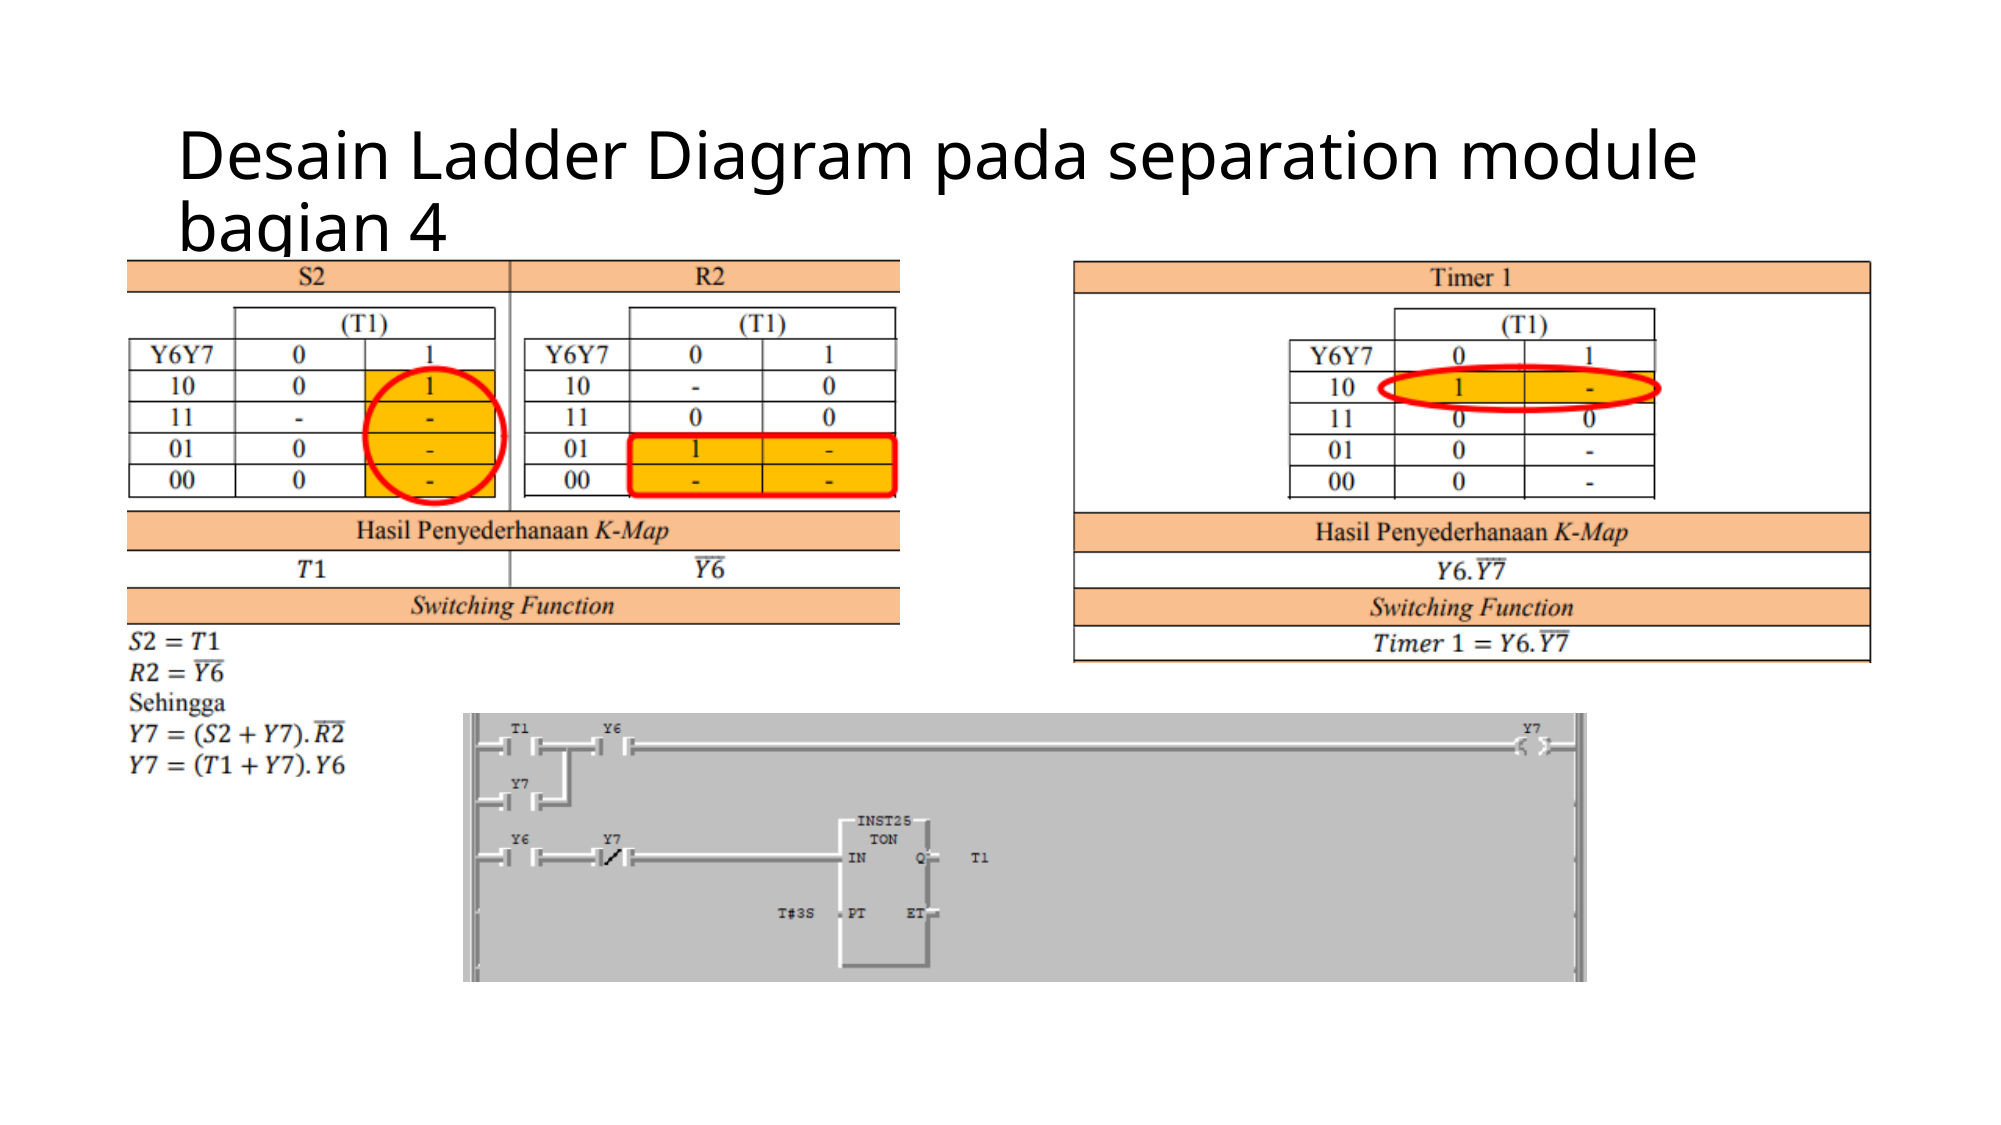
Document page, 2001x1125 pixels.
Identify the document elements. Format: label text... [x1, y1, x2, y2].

text_box Desain Ladder Diagram pada separation module bagian 4 [162, 84, 1888, 303]
picture [1072, 258, 1873, 663]
picture [127, 257, 1587, 982]
